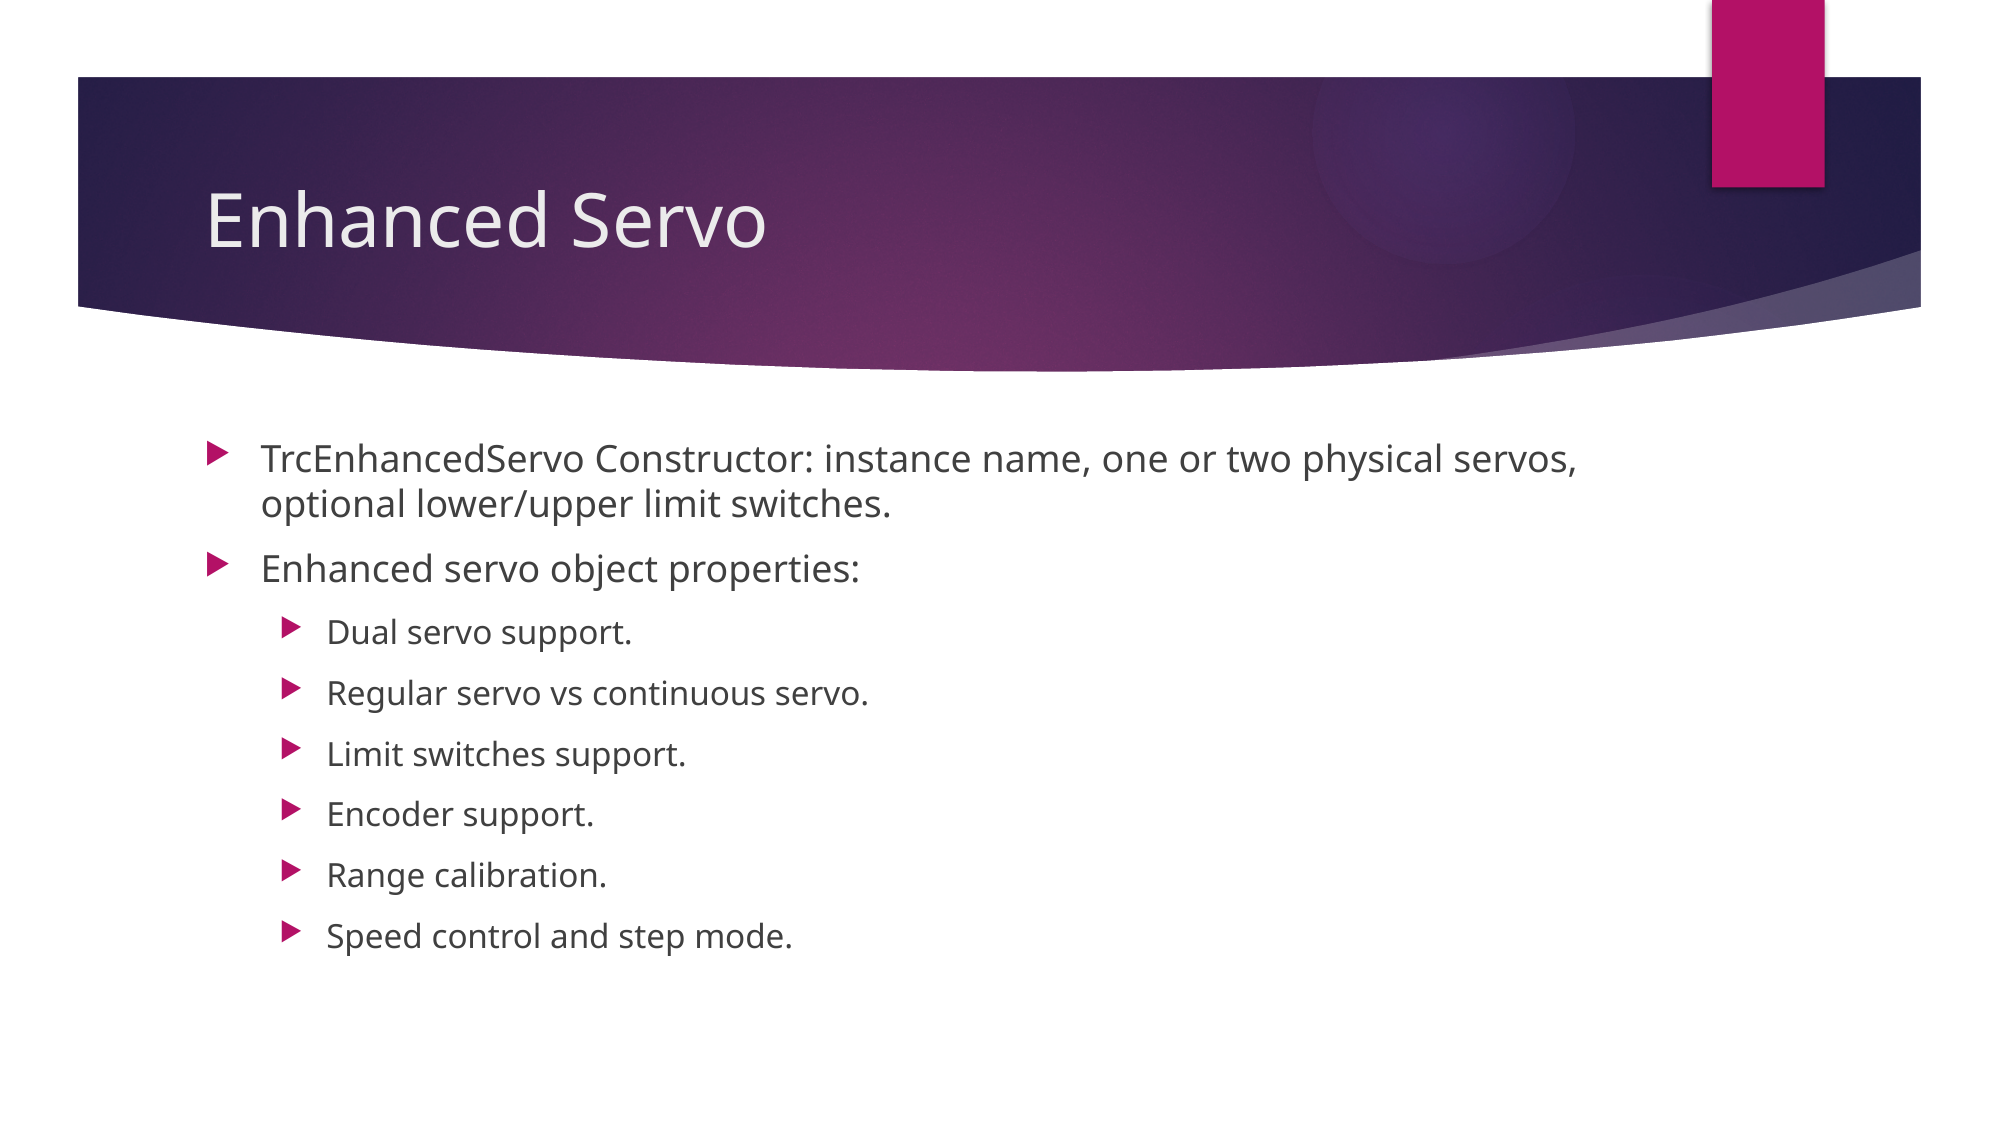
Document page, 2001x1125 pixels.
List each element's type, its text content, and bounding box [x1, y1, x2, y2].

list TrcEnhancedServo Constructor: instance name, one or two physical servos, optional lower/upper limit switches. Enhanced servo object properties: Dual servo support. Regular servo vs continuous servo. Limit switches support. Encoder support. Range calibration. Speed control and step mode. [189, 427, 1638, 988]
title Enhanced Servo [189, 159, 1627, 276]
